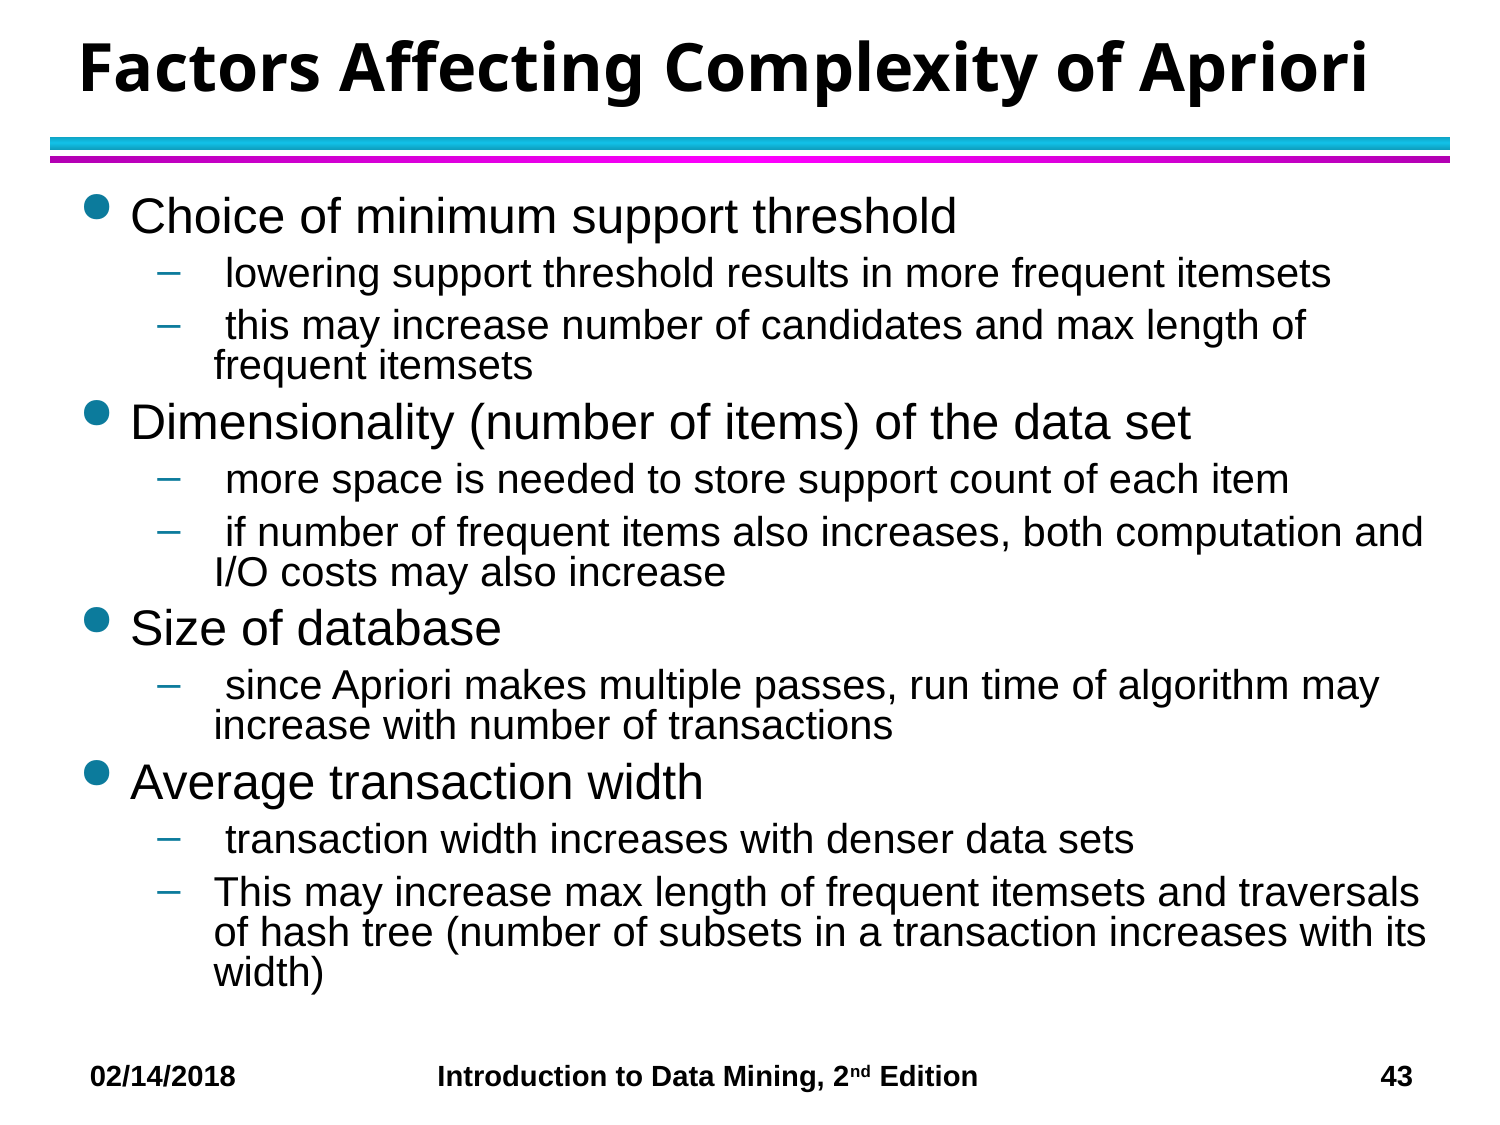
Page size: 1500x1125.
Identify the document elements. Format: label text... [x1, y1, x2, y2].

title Factors Affecting Complexity of Apriori [62, 24, 1421, 113]
list Choice of minimum support threshold lowering support threshold results in more frequent itemsets this may increase number of candidates and max length of frequent itemsets Dimensionality (number of items) of the data set more space is needed to store support count of each item if number of frequent items also increases, both computation and I/O costs may also increase Size of database since Apriori makes multiple passes, run time of algorithm may increase with number of transactions Average transaction width transaction width increases with denser data sets This may increase max length of frequent itemsets and traversals of hash tree (number of subsets in a transaction increases with its width) [67, 187, 1463, 1038]
